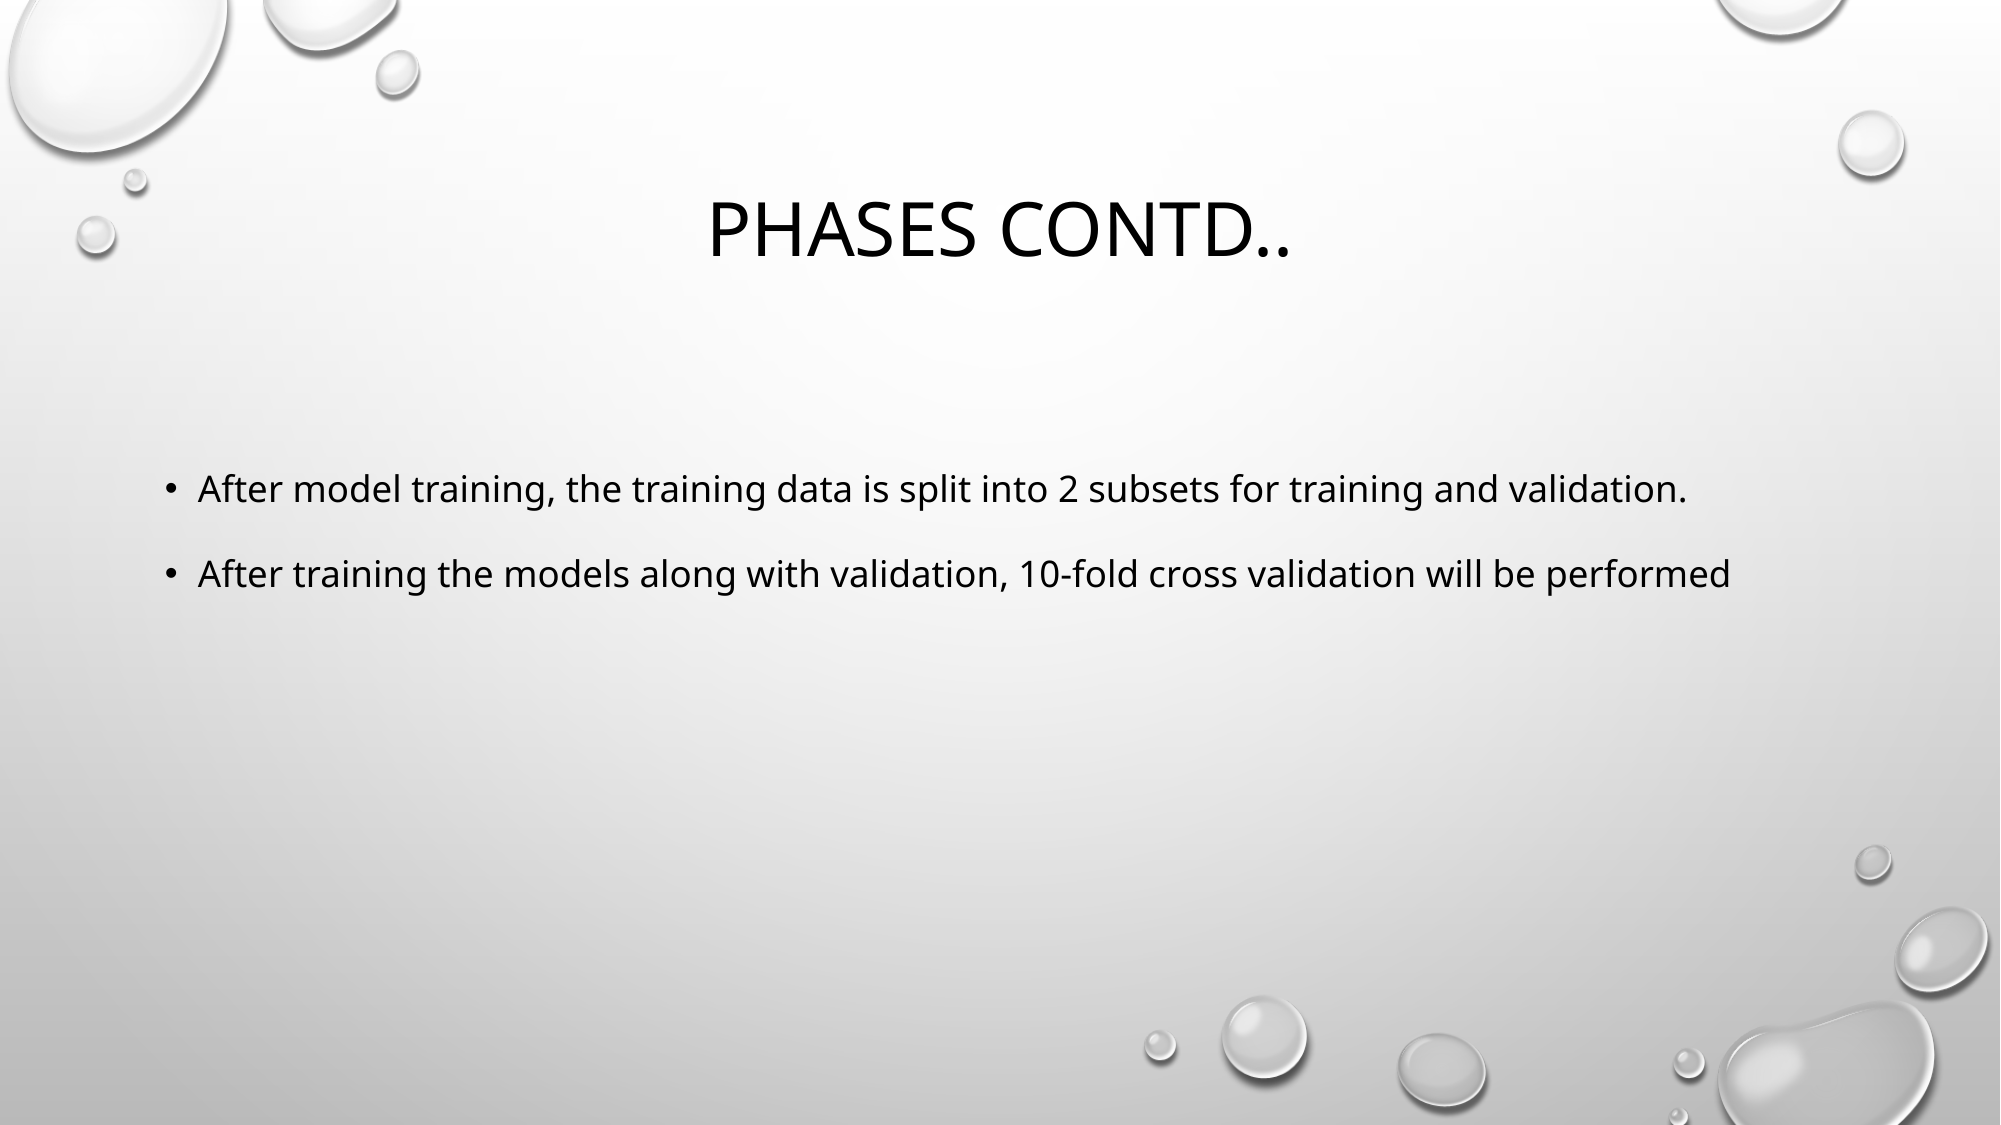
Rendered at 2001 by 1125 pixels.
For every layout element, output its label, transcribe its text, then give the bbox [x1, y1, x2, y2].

title PHASES CONTD.. [149, 101, 1851, 364]
list After model training, the training data is split into 2 subsets for training and validation. After training the models along with validation, 10-fold cross validation will be performed [149, 436, 1850, 780]
picture [0, 0, 2000, 1125]
